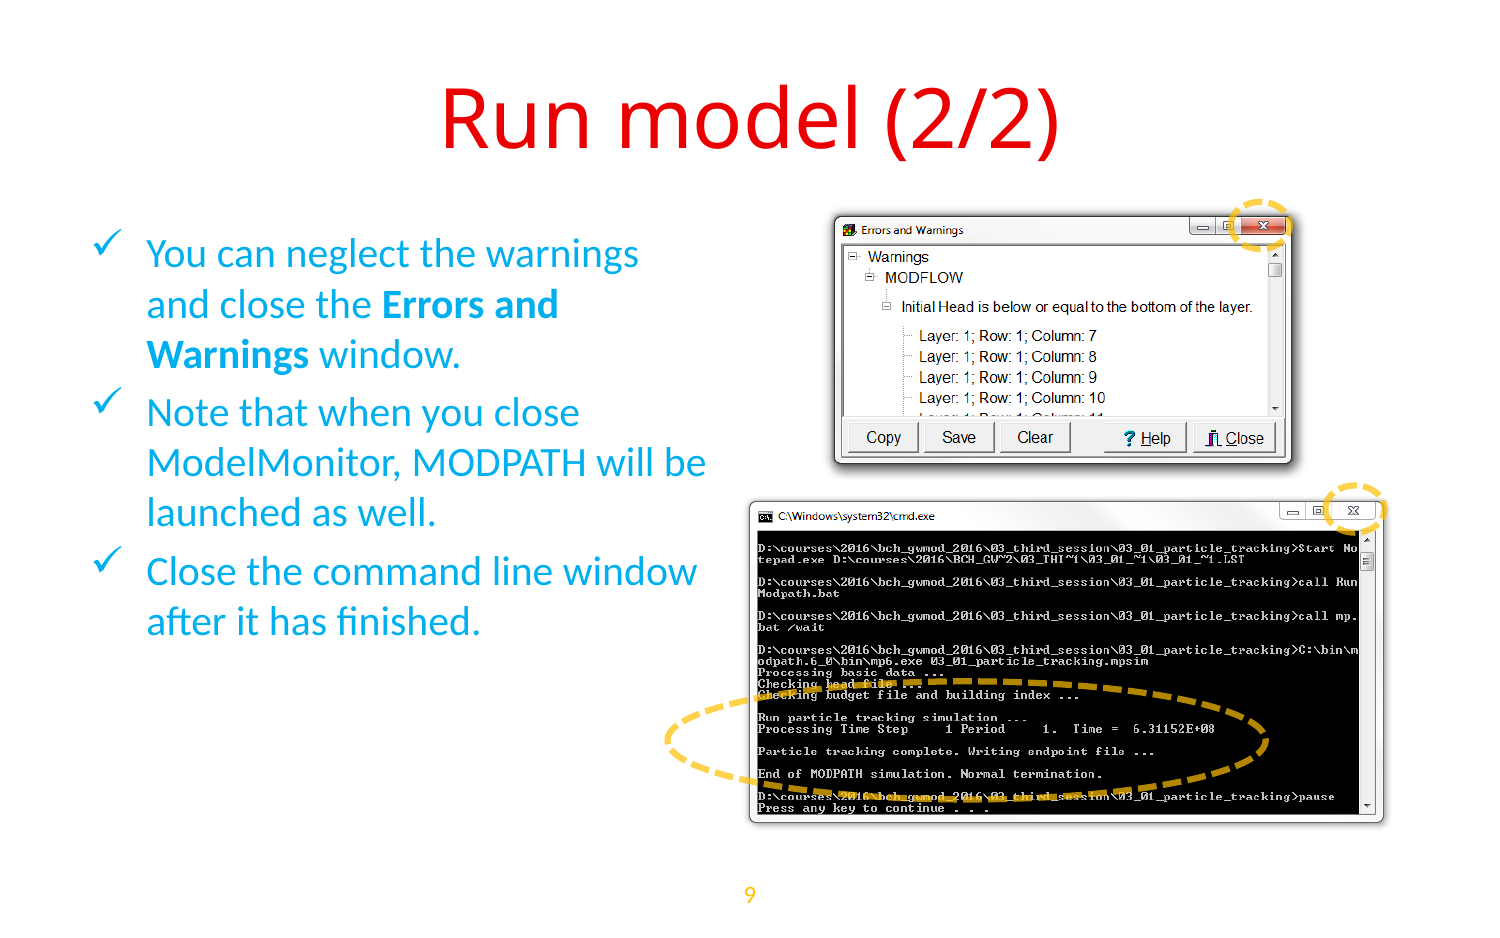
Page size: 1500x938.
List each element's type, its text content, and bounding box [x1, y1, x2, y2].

list You can neglect the warnings and close the Errors and Warnings window. Note that when you close ModelMonitor, MODPATH will be launched as well. Close the command line window after it has finished. [75, 218, 727, 838]
picture [726, 196, 1408, 847]
title Run model (2/2) [75, 37, 1425, 194]
text_box [665, 705, 721, 776]
slide_number 9 [575, 868, 925, 919]
